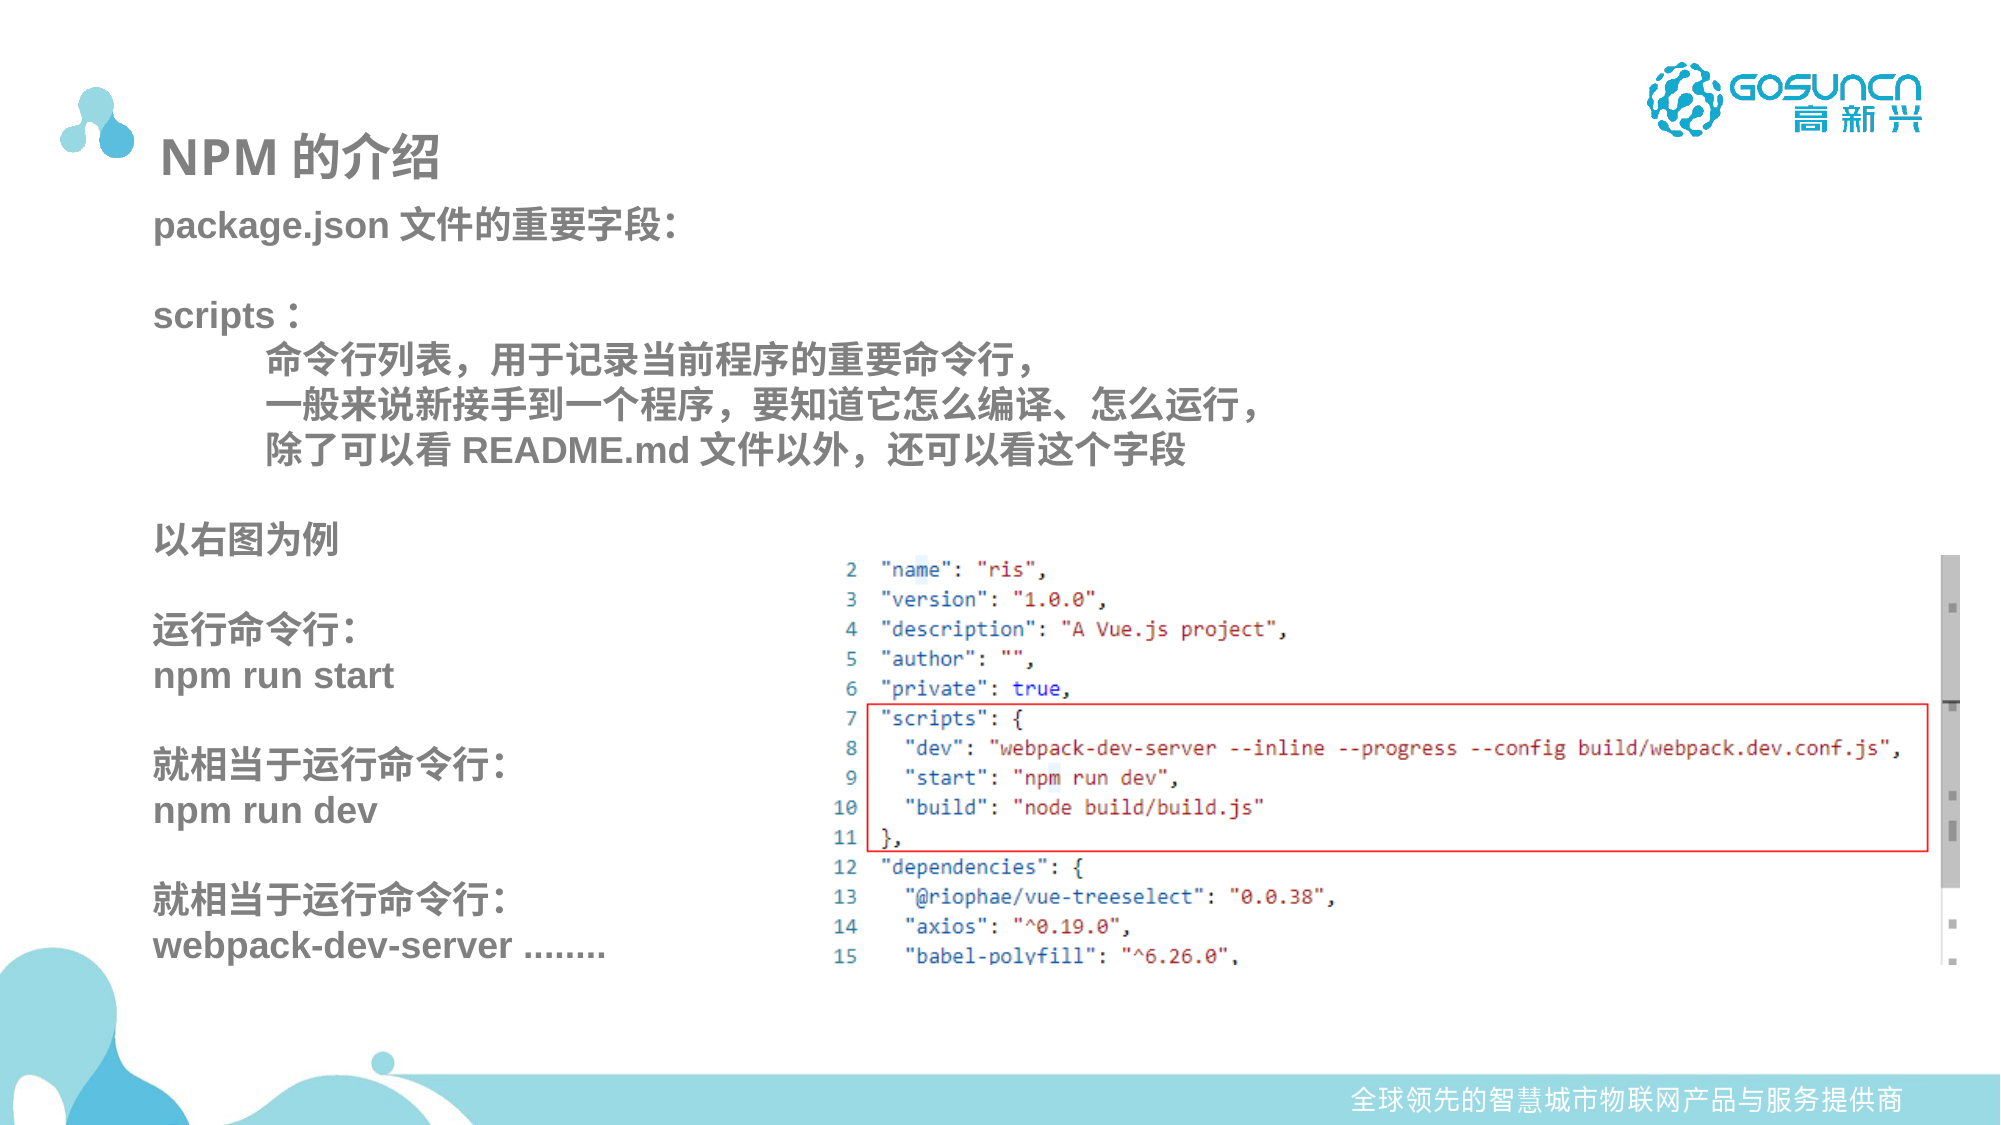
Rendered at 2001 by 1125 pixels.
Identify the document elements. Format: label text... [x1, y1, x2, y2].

text_box package.json文件的重要字段： scripts： 命令行列表，用于记录当前程序的重要命令行， 一般来说新接手到一个程序，要知道它怎么编译、怎么运行， 除了可以看README.md文件以外，还可以看这个字段 以右图为例 运行命令行： npm run start 就相当于运行命令行： npm run dev 就相当于运行命令行： webpack-dev-server ........ [107, 193, 1960, 1019]
text_box NPM的介绍 [152, 59, 1523, 193]
picture [1647, 62, 1922, 137]
picture [60, 87, 134, 158]
picture [0, 555, 2000, 1125]
